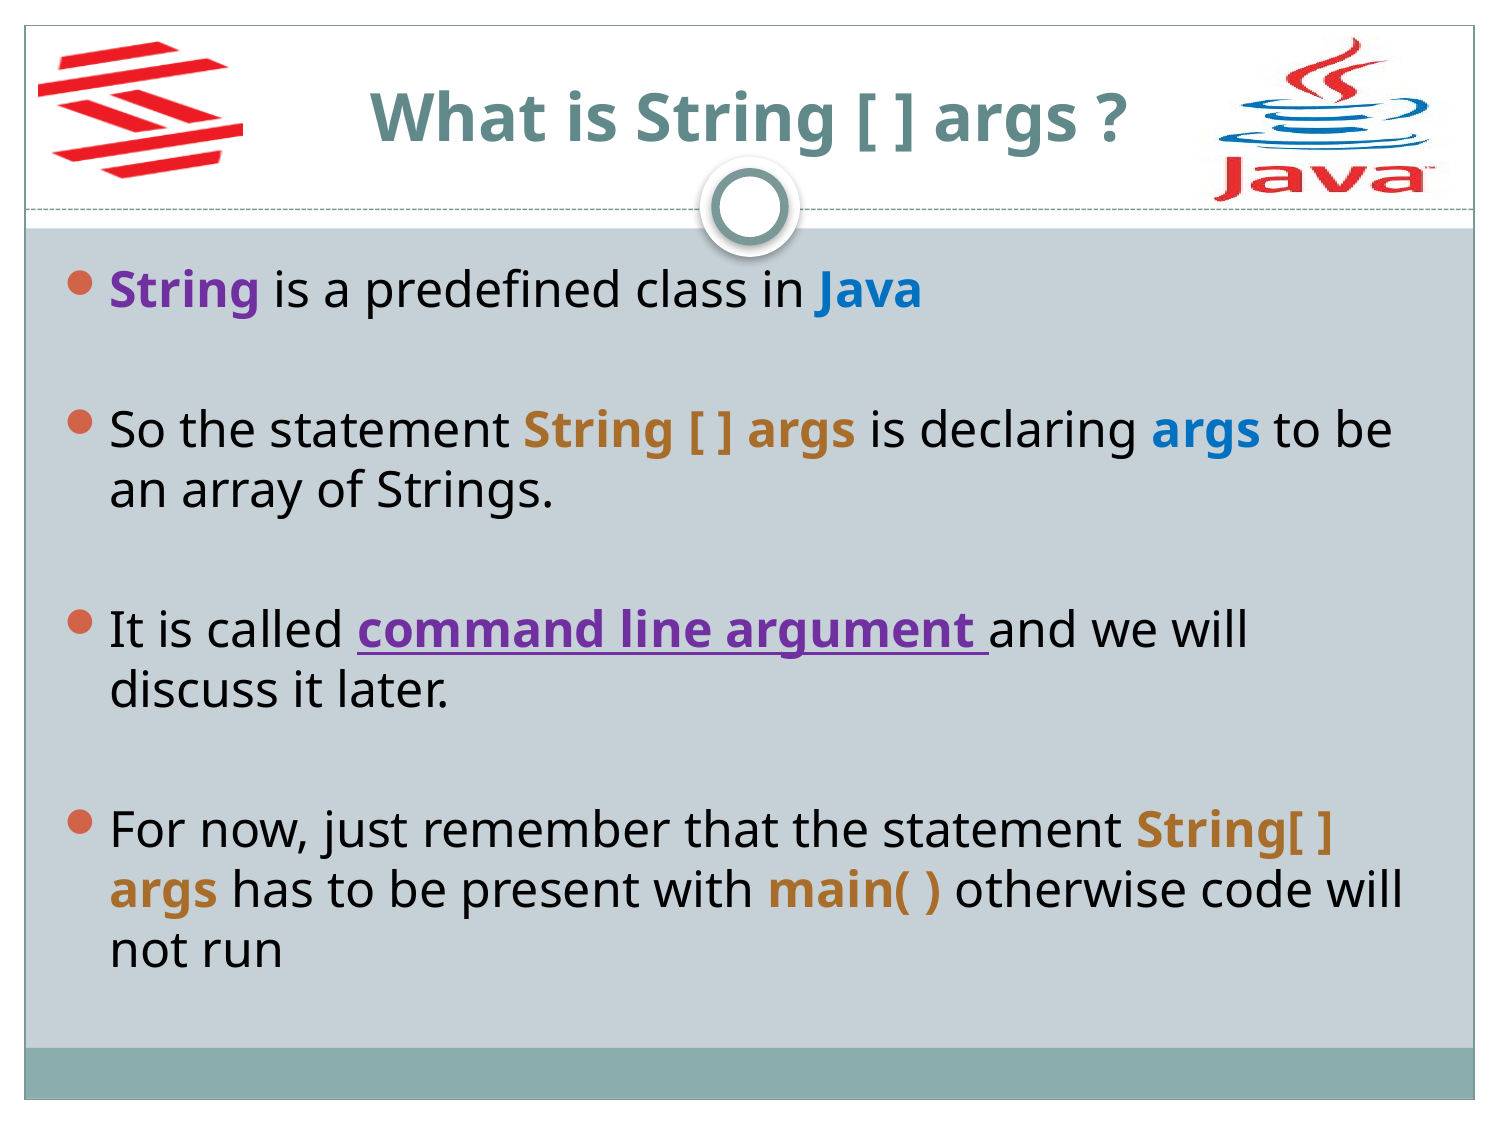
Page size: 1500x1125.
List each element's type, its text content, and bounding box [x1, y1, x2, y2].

title What is String [ ] args ? [237, 37, 1157, 162]
list String is a predefined class in Java So the statement String [ ] args is declaring args to be an array of Strings. It is called command line argument and we will discuss it later. For now, just remember that the statement String[ ] args has to be present with main( ) otherwise code will not run [49, 250, 1445, 1001]
picture [1163, 30, 1471, 209]
picture [37, 40, 243, 185]
